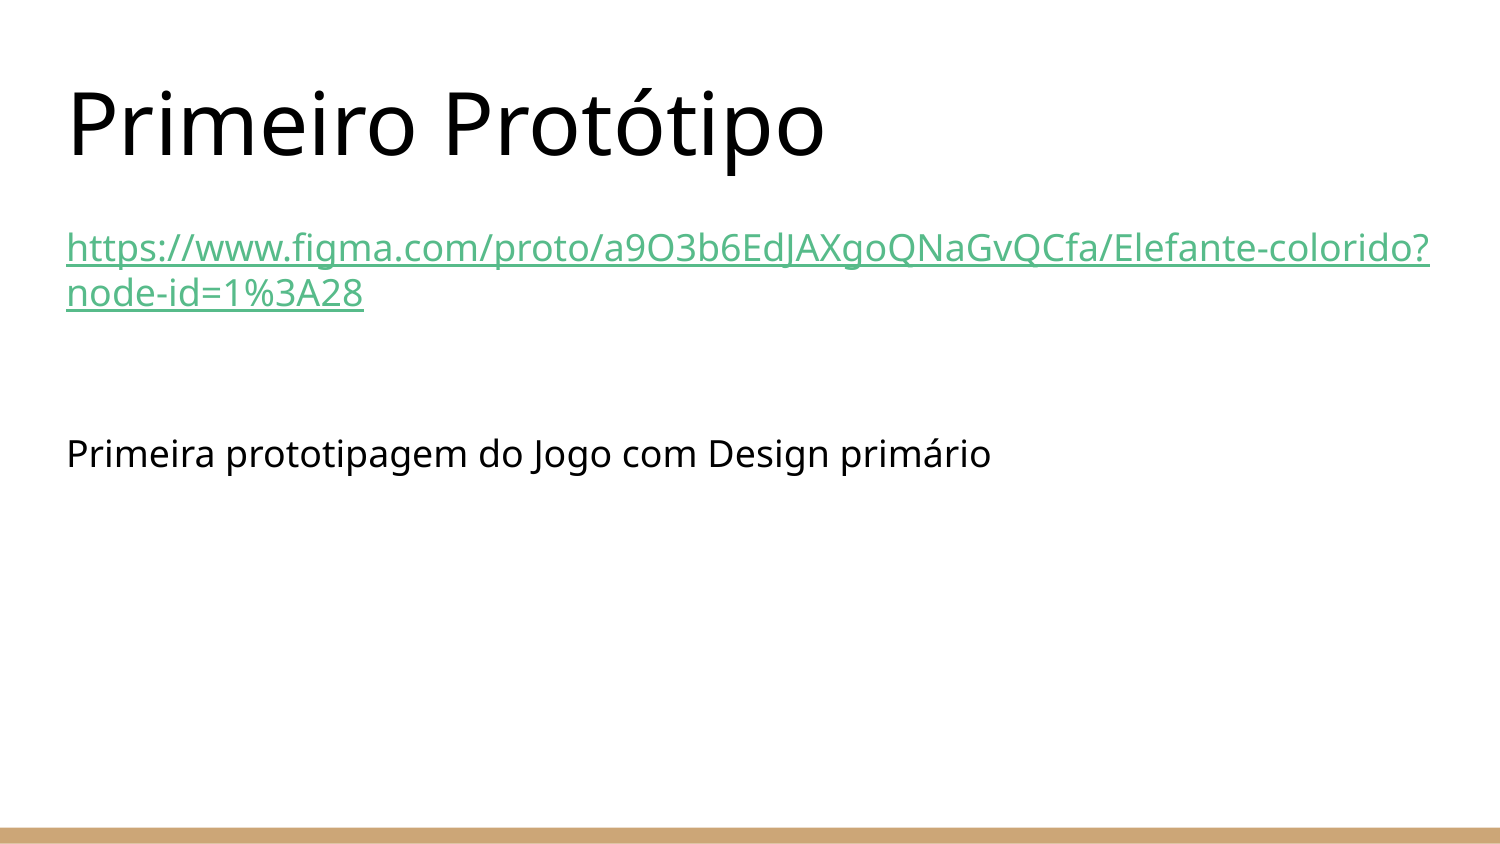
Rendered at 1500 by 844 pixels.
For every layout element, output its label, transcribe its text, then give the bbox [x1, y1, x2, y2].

list https://www.figma.com/proto/a9O3b6EdJAXgoQNaGvQCfa/Elefante-colorido?node-id=1%3A28 Primeira prototipagem do Jogo com Design primário [51, 200, 1449, 752]
title Primeiro Protótipo [51, 51, 1449, 189]
